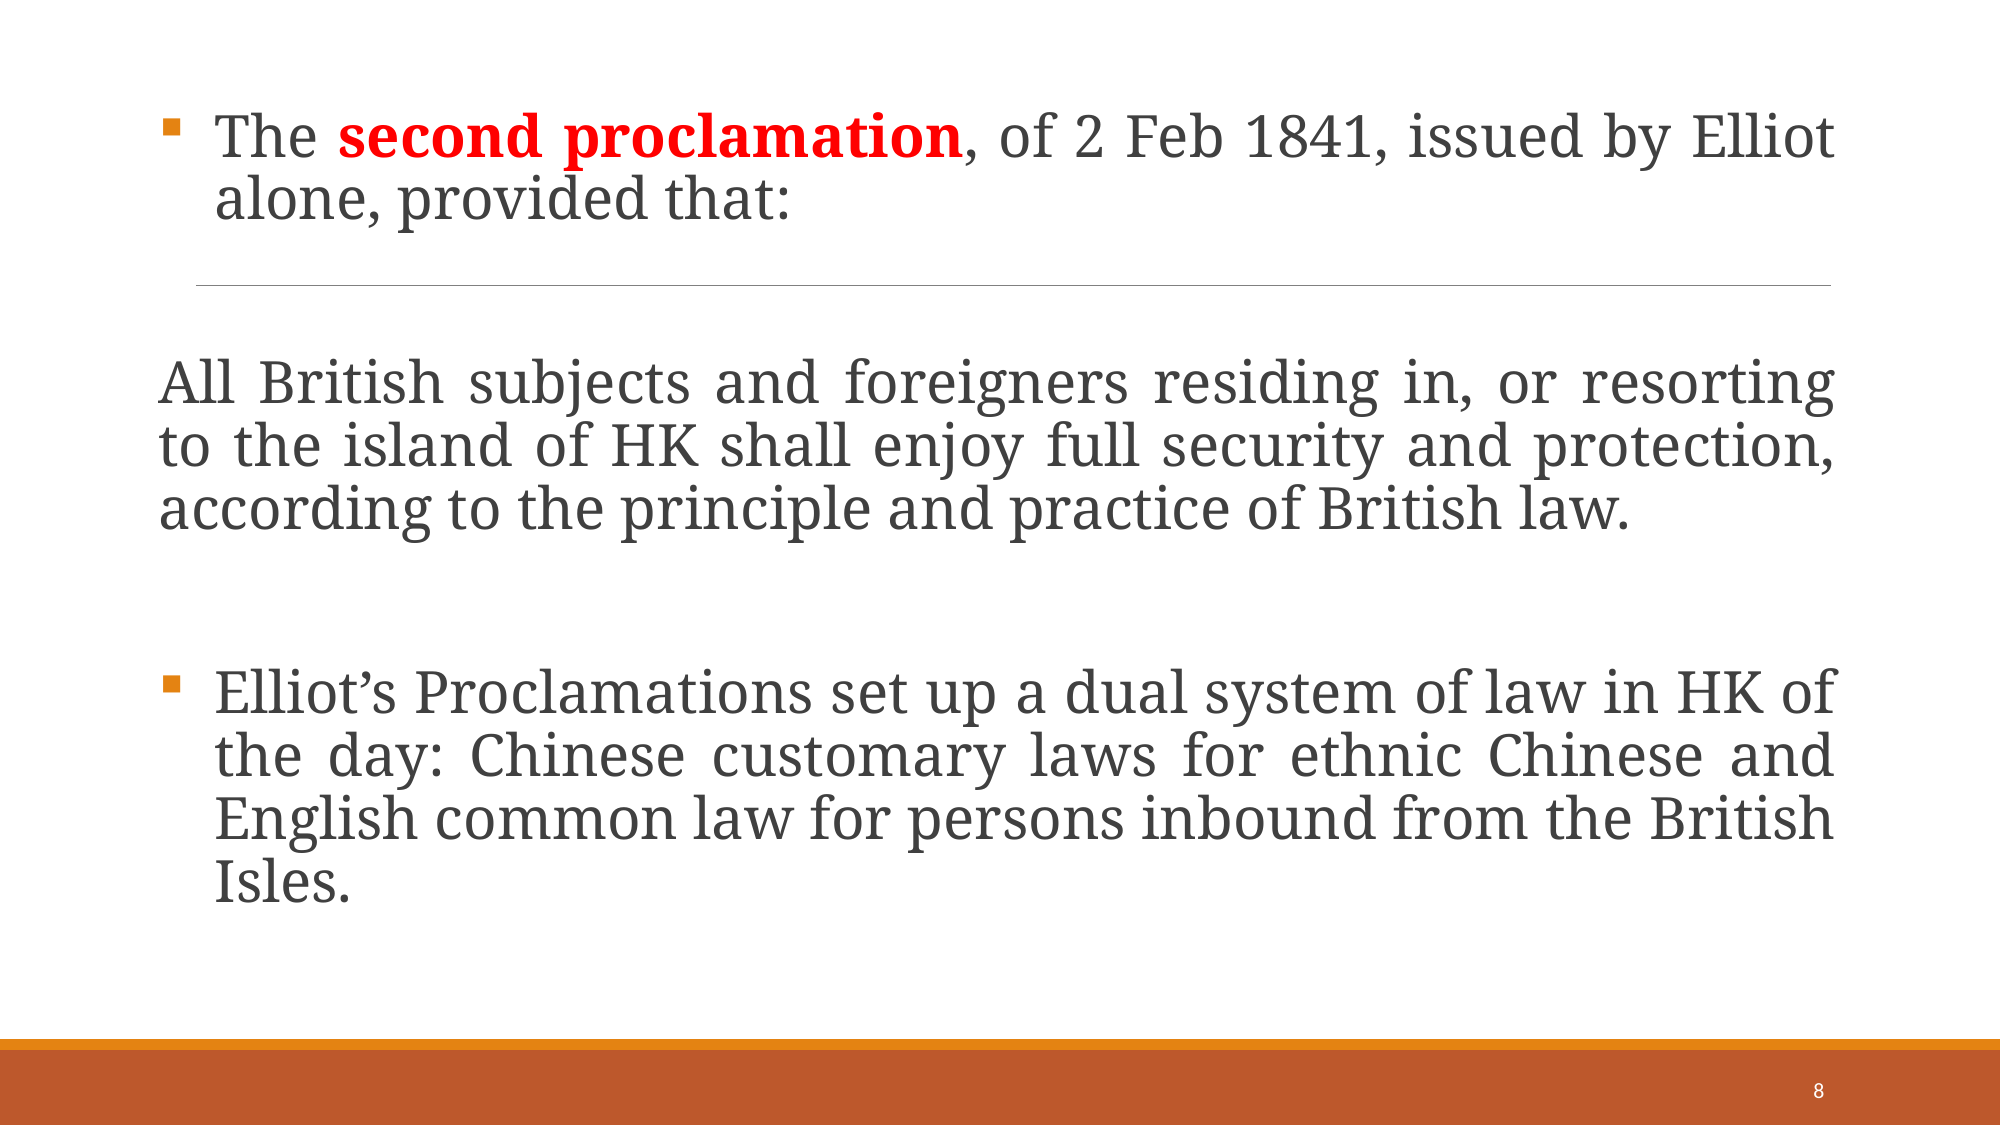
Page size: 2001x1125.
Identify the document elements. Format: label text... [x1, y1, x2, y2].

slide_number 8 [1624, 1059, 1840, 1120]
list The second proclamation, of 2 Feb 1841, issued by Elliot alone, provided that: All British subjects and foreigners residing in, or resorting to the island of HK shall enjoy full security and protection, according to the principle and practice of British law. Elliot’s Proclamations set up a dual system of law in HK of the day: Chinese customary laws for ethnic Chinese and English common law for persons inbound from the British Isles. [158, 20, 1837, 1030]
